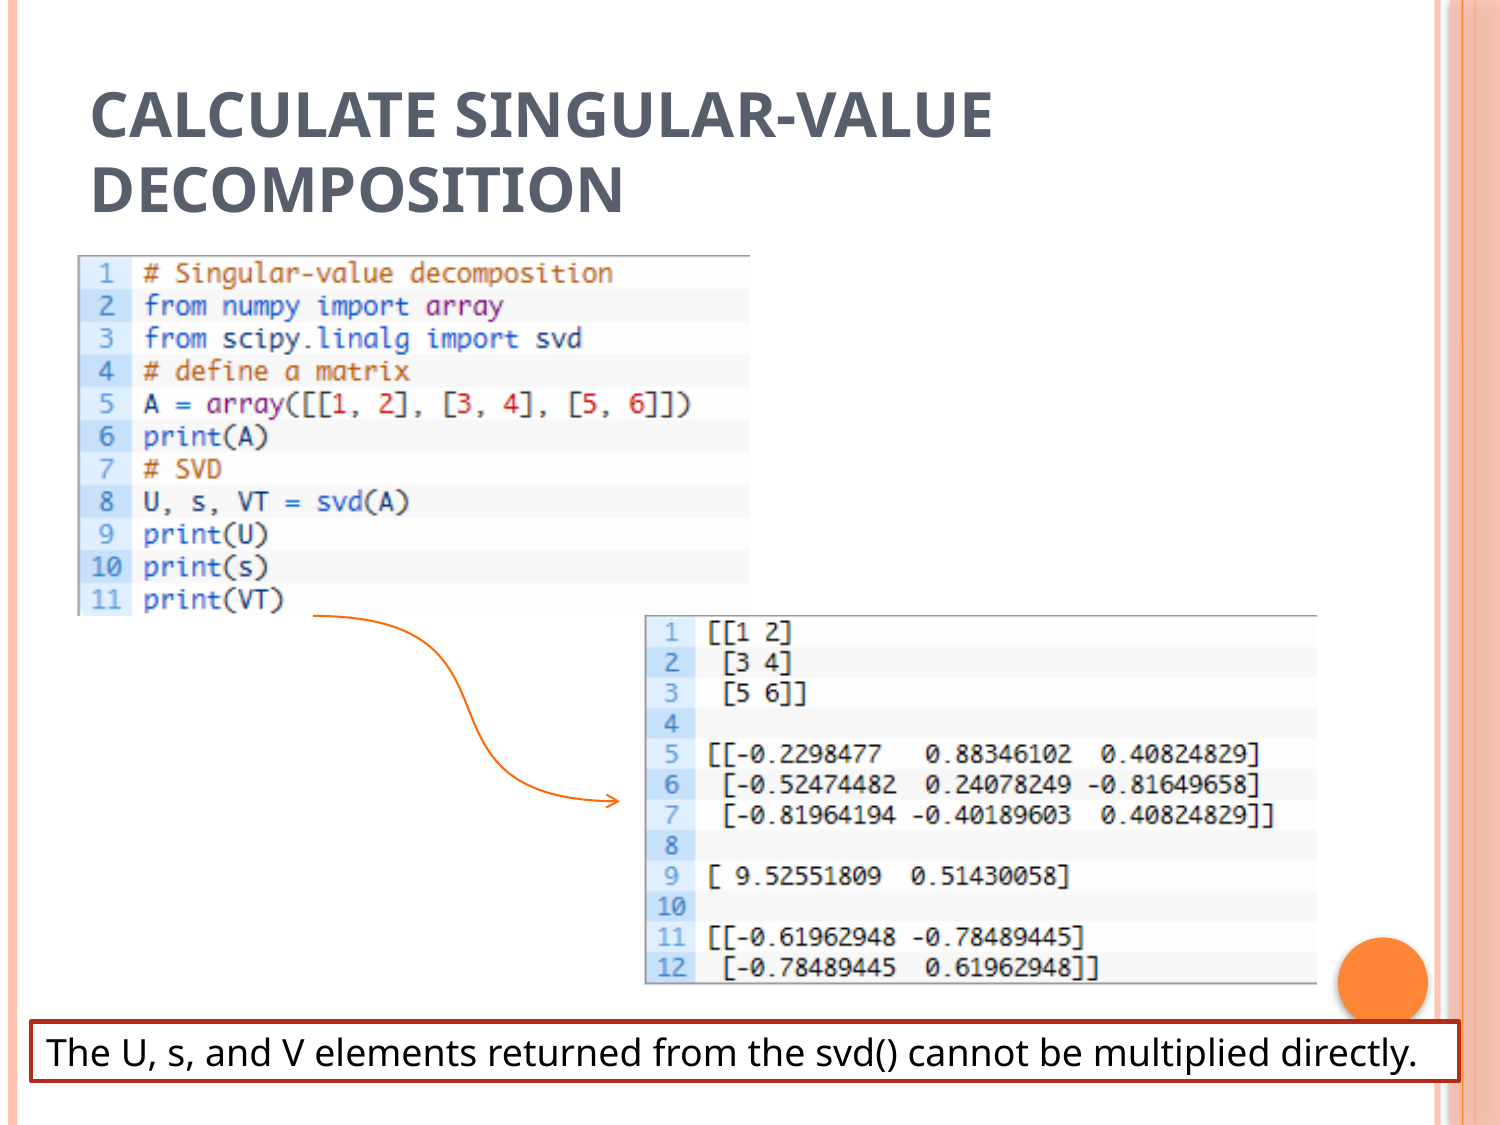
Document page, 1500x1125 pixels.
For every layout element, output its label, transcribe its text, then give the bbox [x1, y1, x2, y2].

text_box The U, s, and V elements returned from the svd() cannot be multiplied directly. [29, 1019, 1461, 1083]
picture [76, 254, 1317, 988]
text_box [312, 615, 621, 802]
title Calculate Singular-Value Decomposition [75, 45, 1300, 233]
